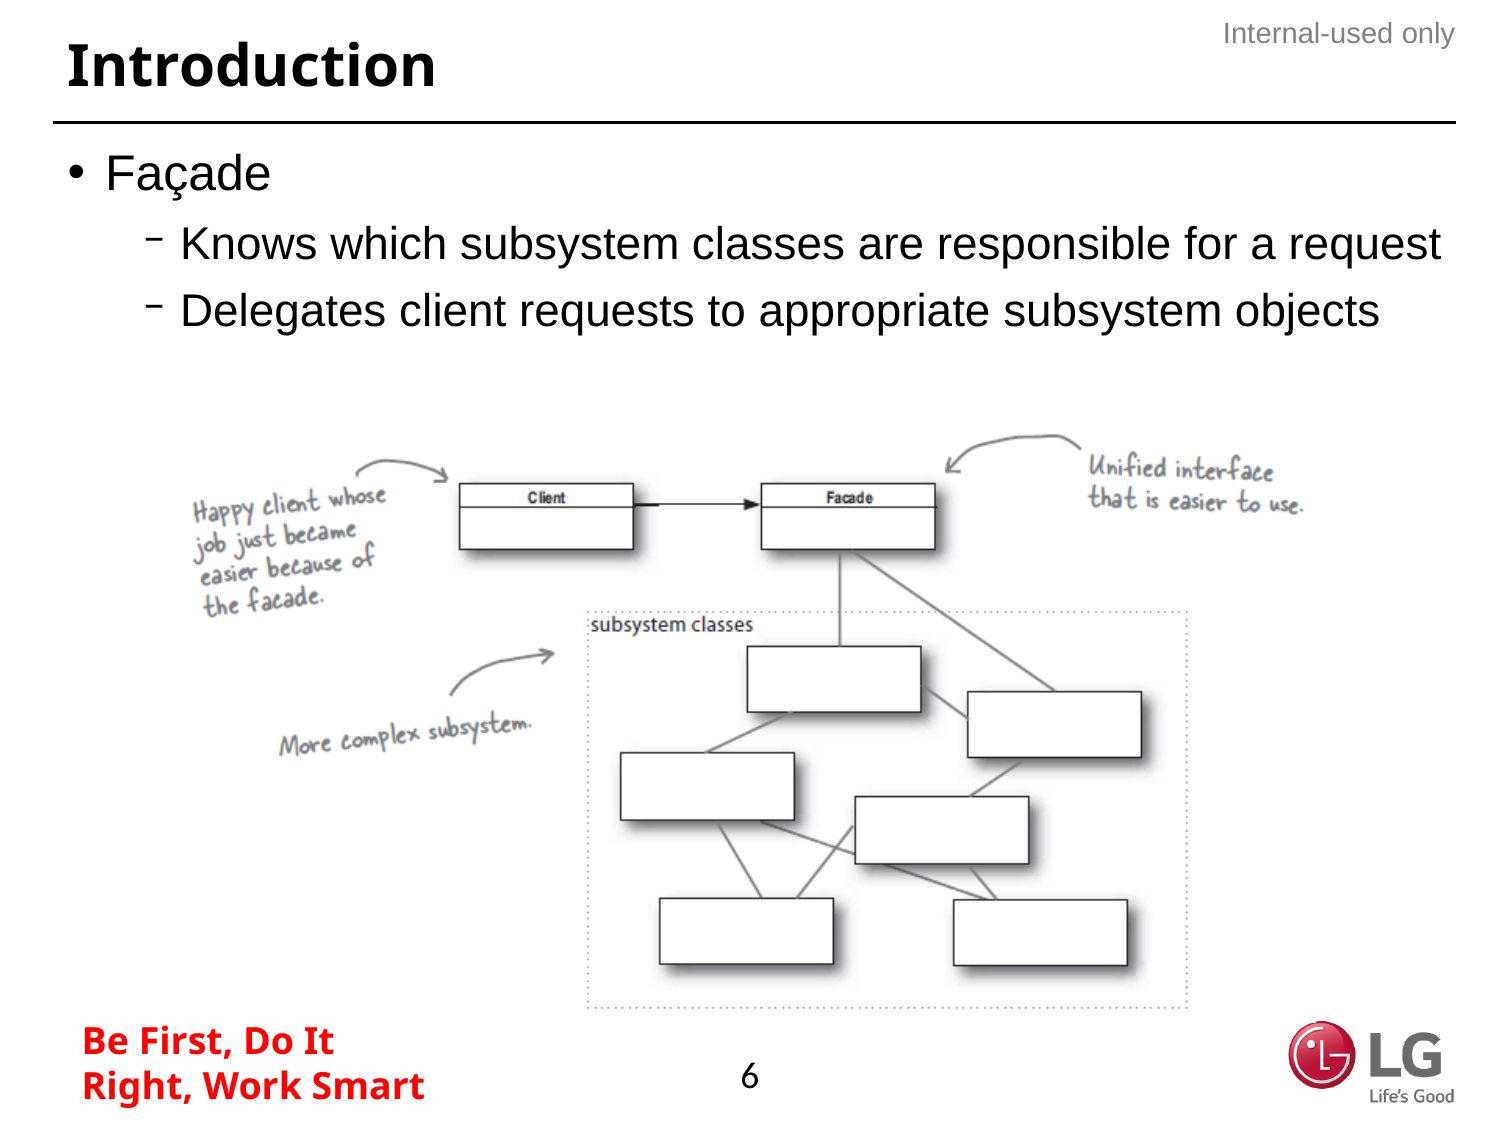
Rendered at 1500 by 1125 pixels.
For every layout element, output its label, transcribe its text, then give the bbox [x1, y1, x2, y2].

picture [184, 419, 1456, 1123]
slide_number 6 [581, 1043, 919, 1104]
title Introduction [52, 12, 1456, 123]
list Façade Knows which subsystem classes are responsible for a request Delegates client requests to appropriate subsystem objects [52, 133, 1478, 1002]
